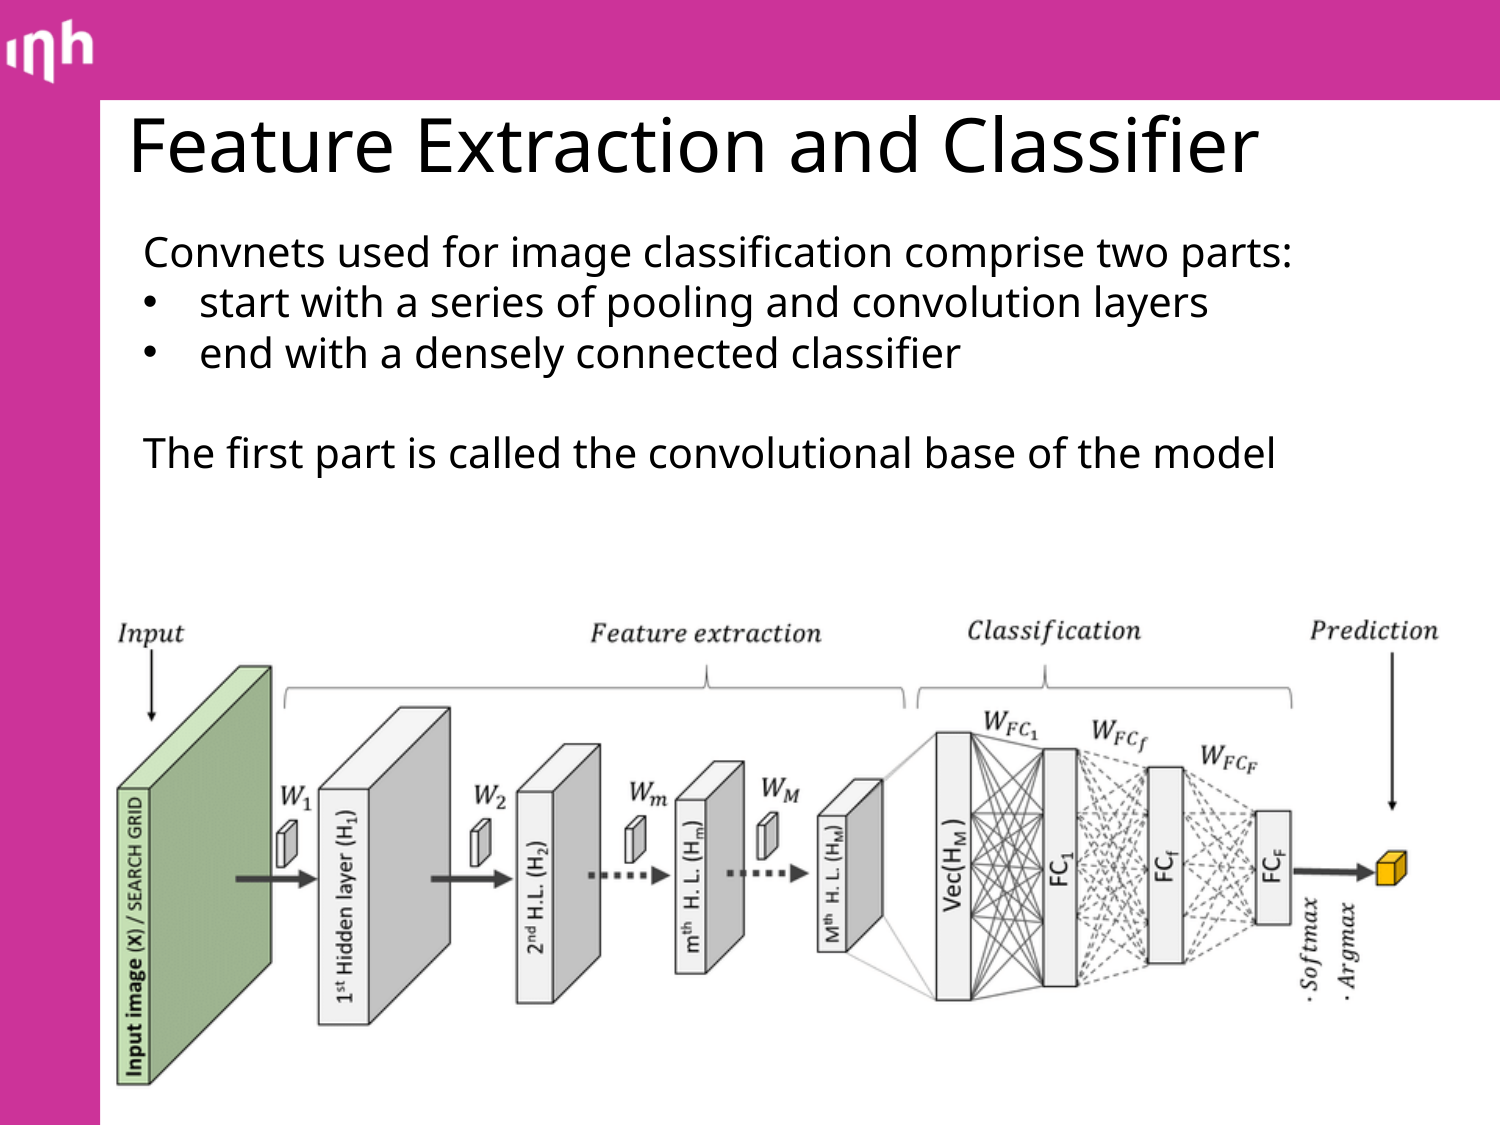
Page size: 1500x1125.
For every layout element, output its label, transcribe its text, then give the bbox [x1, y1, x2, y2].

text_box Feature Extraction and Classifier [112, 99, 1475, 288]
picture [0, 1, 101, 102]
picture [112, 612, 1441, 1094]
text_box Convnets used for image classification comprise two parts: start with a series of pooling and convolution layers end with a densely connected classifier The first part is called the convolutional base of the model [128, 288, 1382, 484]
